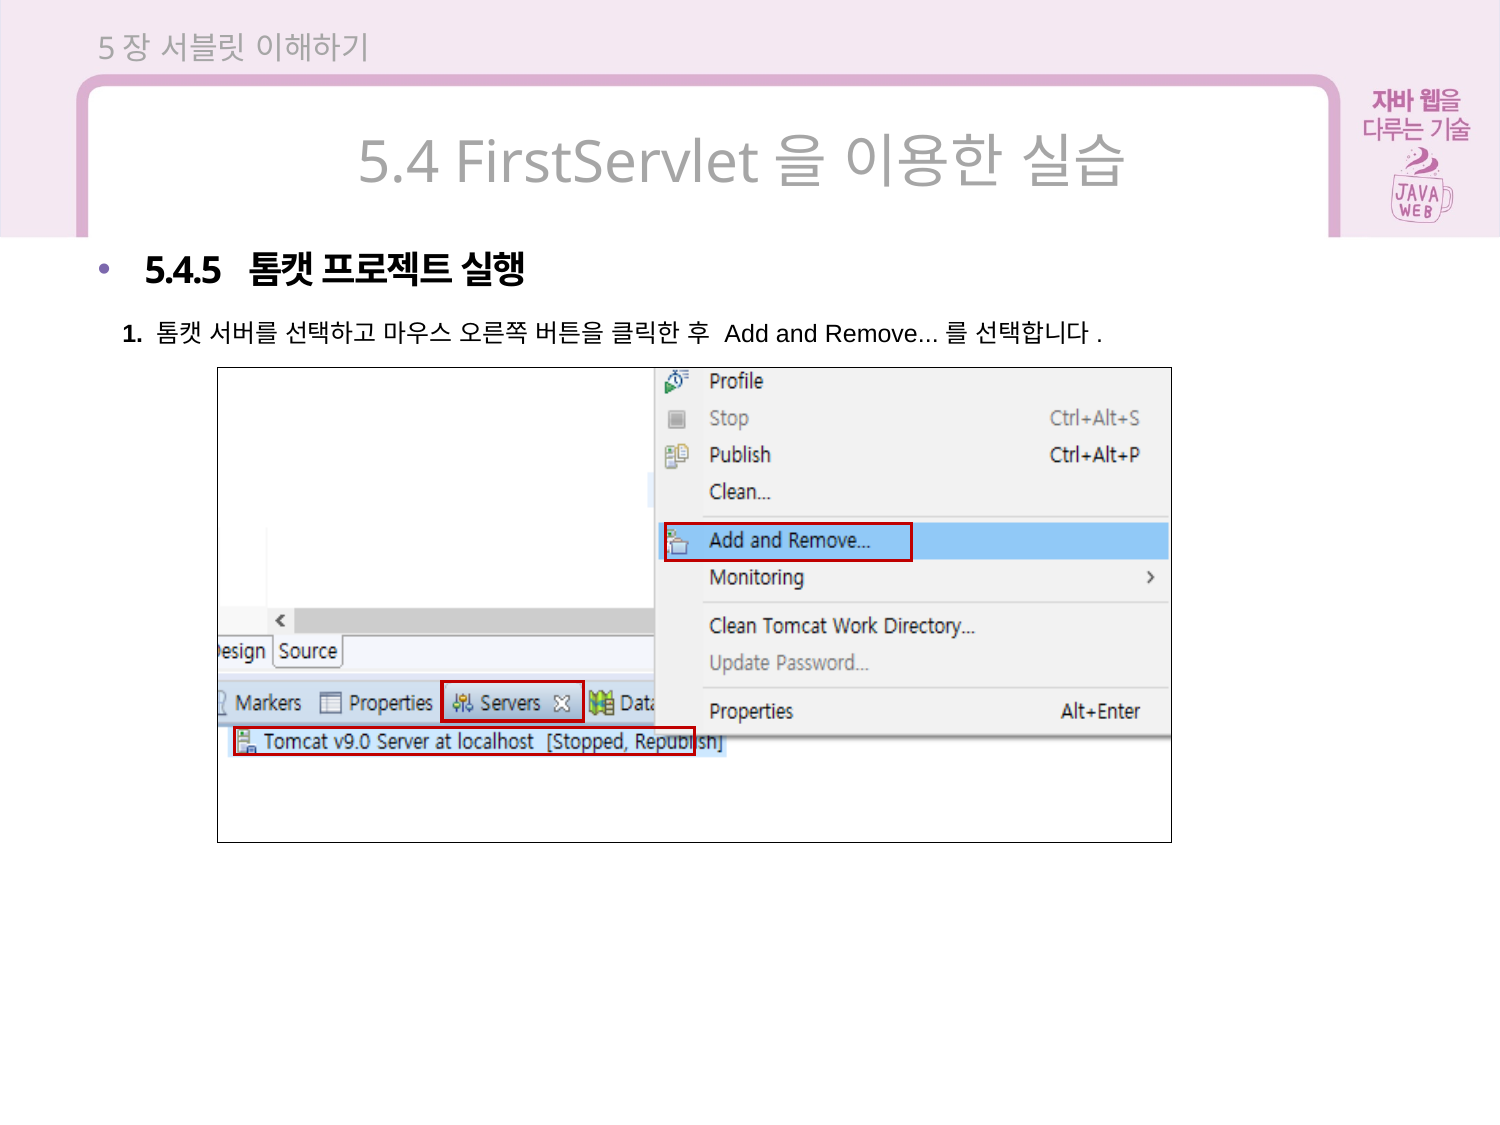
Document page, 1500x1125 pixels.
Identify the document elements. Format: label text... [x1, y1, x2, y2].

picture [0, 0, 1500, 1125]
text_box 5장 서블릿 이해하기 [82, 0, 1133, 74]
text_box 5.4 FirstServlet을 이용한 실습 [217, 117, 1268, 202]
text_box 5.4.5 톰캣 프로젝트 실행 [82, 215, 1402, 298]
text_box 1. 톰캣 서버를 선택하고 마우스 오른쪽 버튼을 클릭한 후 Add and Remove...를 선택합니다. [107, 309, 1339, 355]
